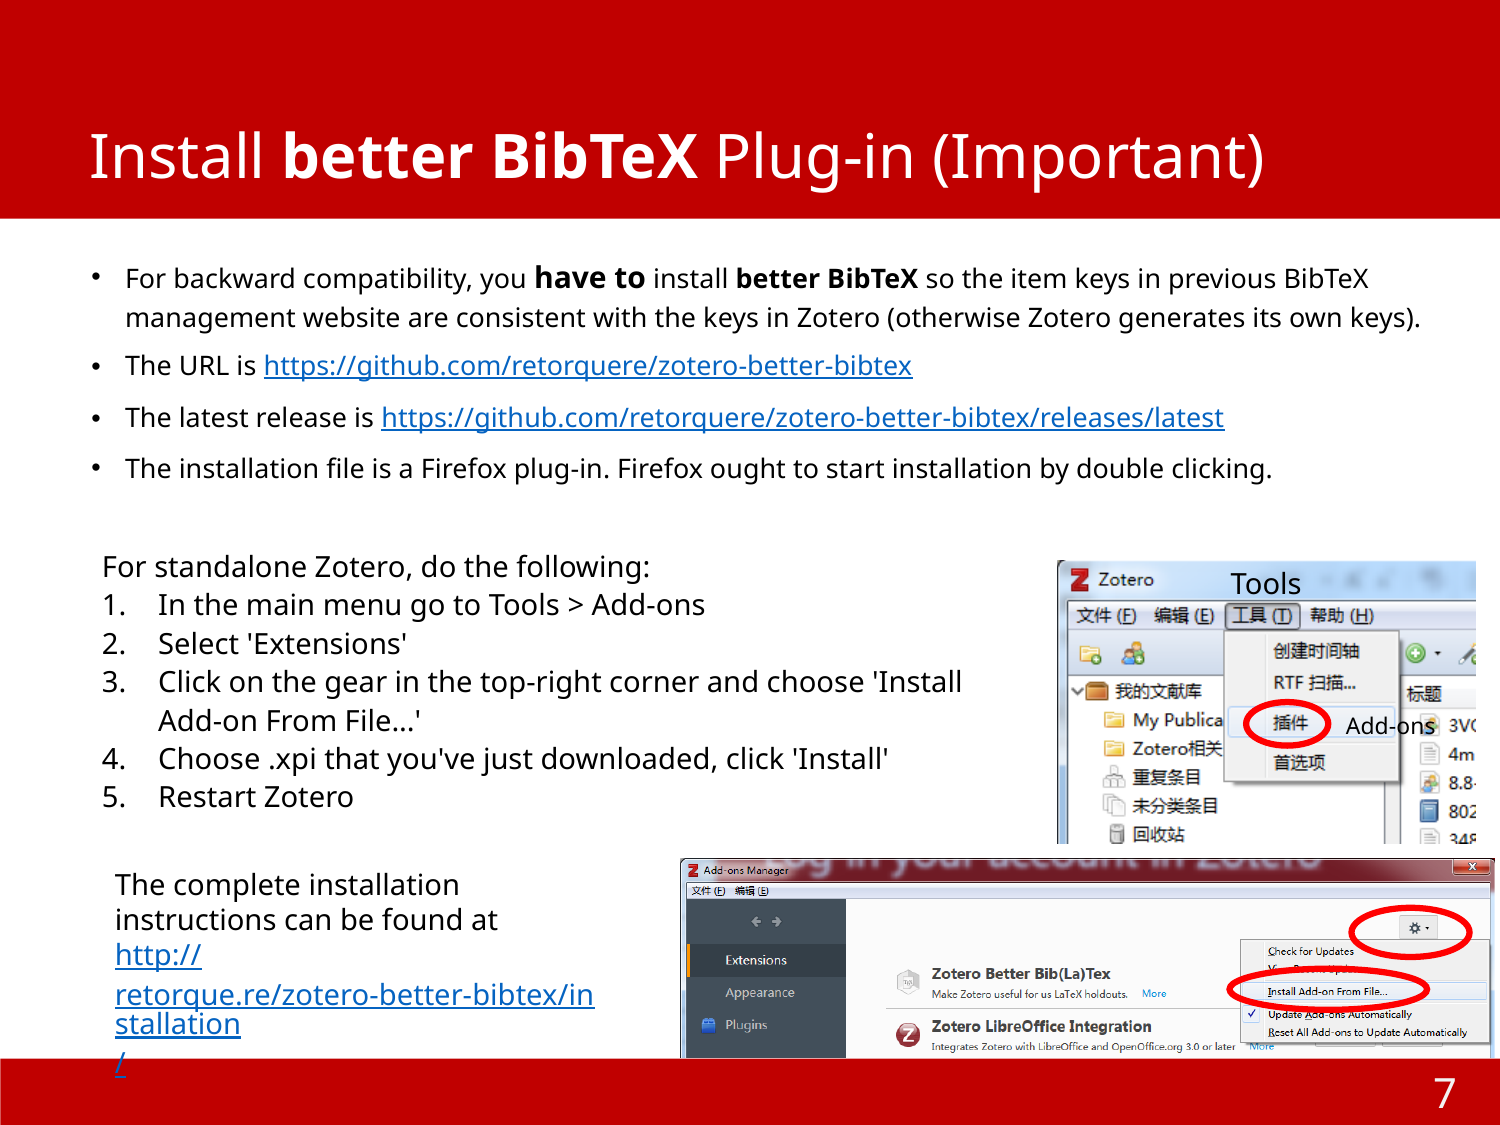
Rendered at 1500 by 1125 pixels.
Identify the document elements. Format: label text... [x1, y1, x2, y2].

picture [1057, 560, 1476, 844]
title Install better BibTeX Plug-in (Important) [74, 0, 1397, 199]
picture [680, 858, 1495, 1058]
text_box For standalone Zotero, do the following: In the main menu go to Tools > Add-ons Select 'Extensions' Click on the gear in the top-right corner and choose 'Install Add-on From File...' Choose .xpi that you've just downloaded, click 'Install' Restart Zotero [87, 537, 1009, 822]
text_box [78, 515, 1010, 822]
slide_number 7 [1387, 1065, 1473, 1125]
text_box For backward compatibility, you have to install better BibTeX so the item keys in previous BibTeX management website are consistent with the keys in Zotero (otherwise Zotero generates its own keys). The URL is https://github.com/retorquere/zotero-better-bibtex The latest release is https://github.com/retorquere/zotero-better-bibtex/releases/latest The installation file is a Firefox plug-in. Firefox ought to start installation by double clicking. [76, 243, 1447, 528]
text_box The complete installation instructions can be found at http://retorque.re/zotero-better-bibtex/installation/ [100, 858, 615, 1063]
